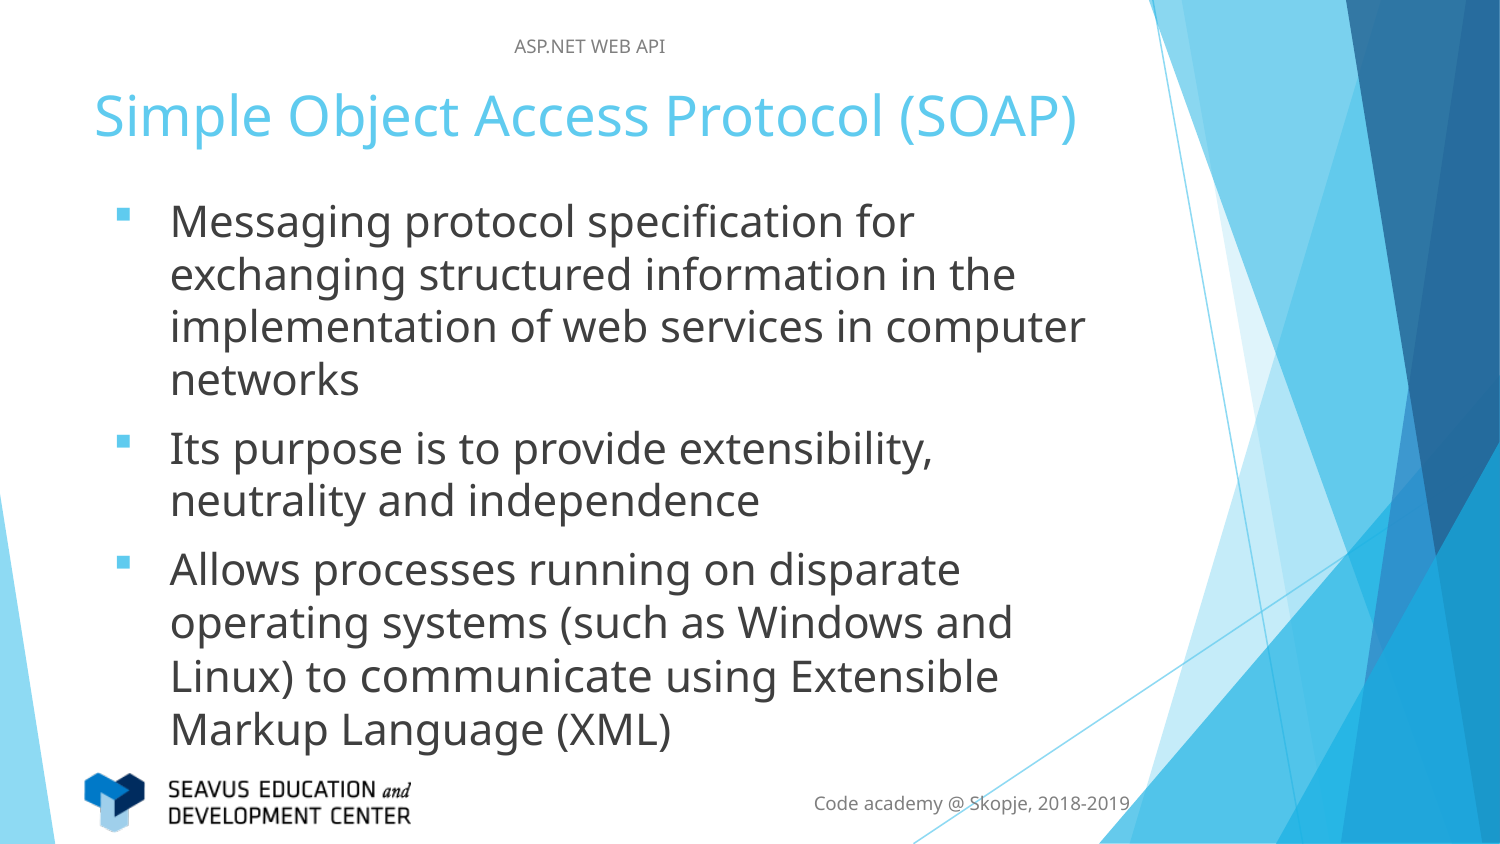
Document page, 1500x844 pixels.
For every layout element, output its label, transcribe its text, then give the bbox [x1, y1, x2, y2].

text_box ASP.NET WEB API [83, 29, 1097, 64]
picture [83, 771, 411, 834]
title Simple Object Access Protocol (SOAP) [83, 75, 1141, 175]
list Messaging protocol specification for exchanging structured information in the implementation of web services in computer networks Its purpose is to provide extensibility, neutrality and independence Allows processes running on disparate operating systems (such as Windows and Linux) to communicate using Extensible Markup Language (XML) [83, 188, 1141, 744]
text_box Code academy @ Skopje, 2018-2019 [416, 785, 1141, 820]
